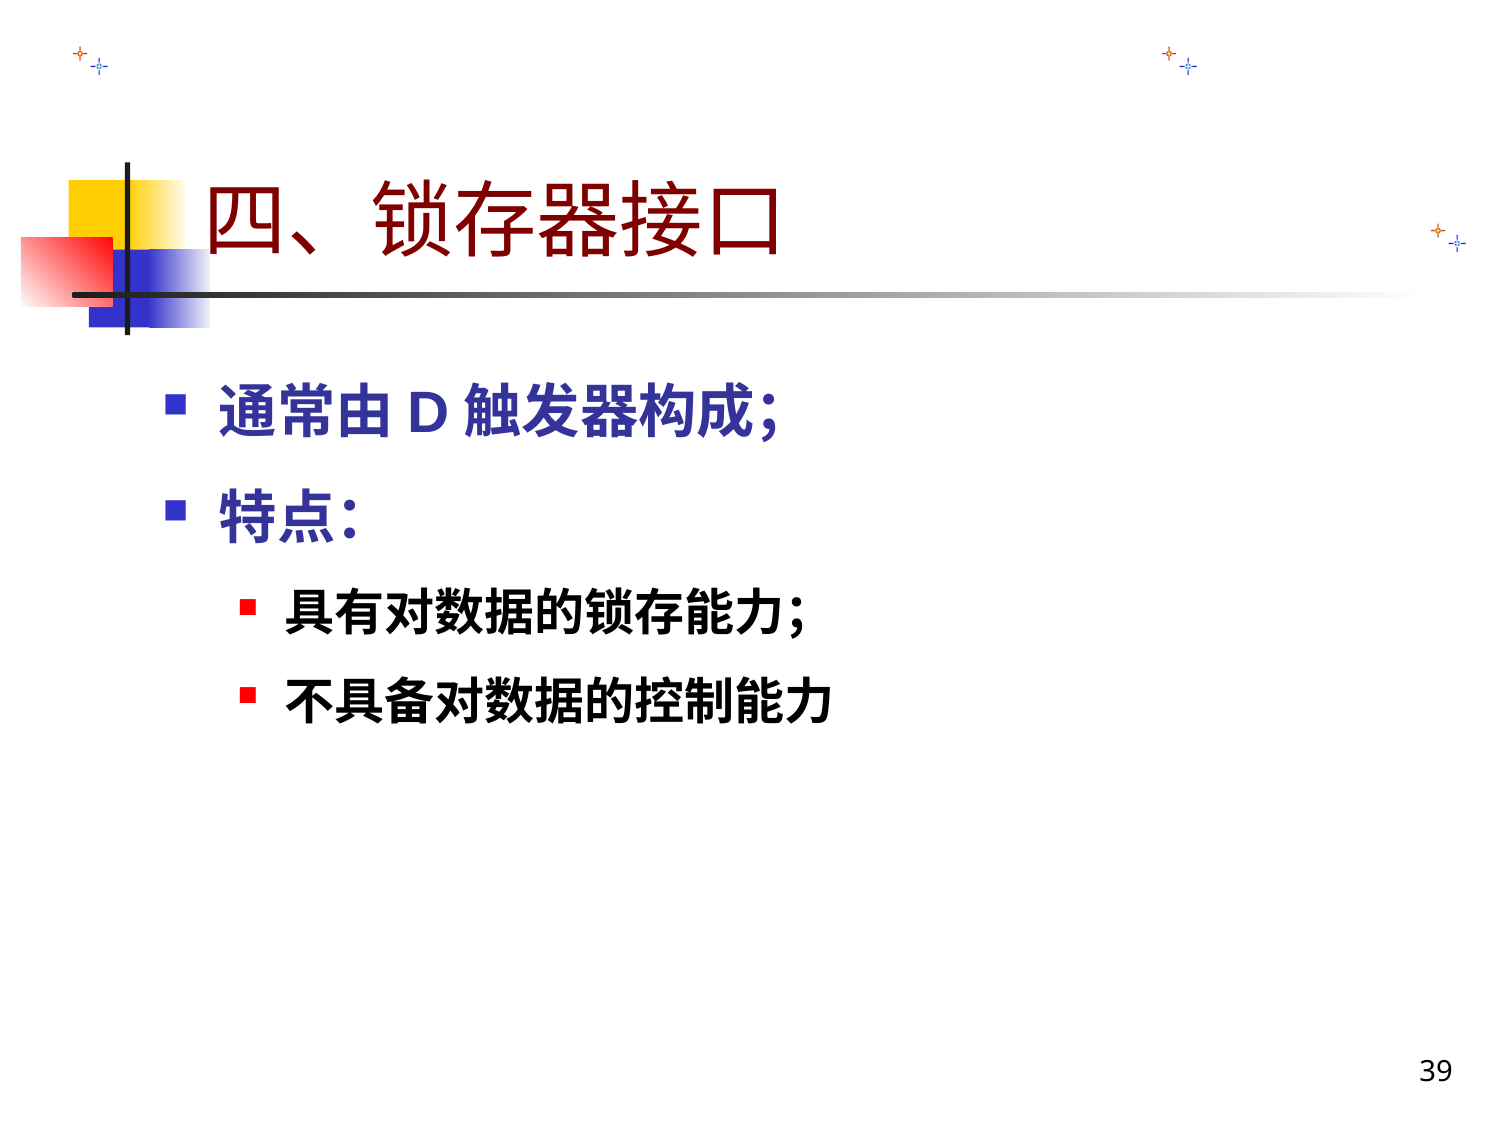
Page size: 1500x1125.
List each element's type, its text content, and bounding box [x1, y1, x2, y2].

title 四、锁存器接口 [188, 34, 1468, 276]
picture [62, 42, 113, 93]
text_box 39 [1155, 1024, 1468, 1100]
list 通常由D触发器构成； 特点： 具有对数据的锁存能力； 不具备对数据的控制能力 [147, 359, 1423, 929]
